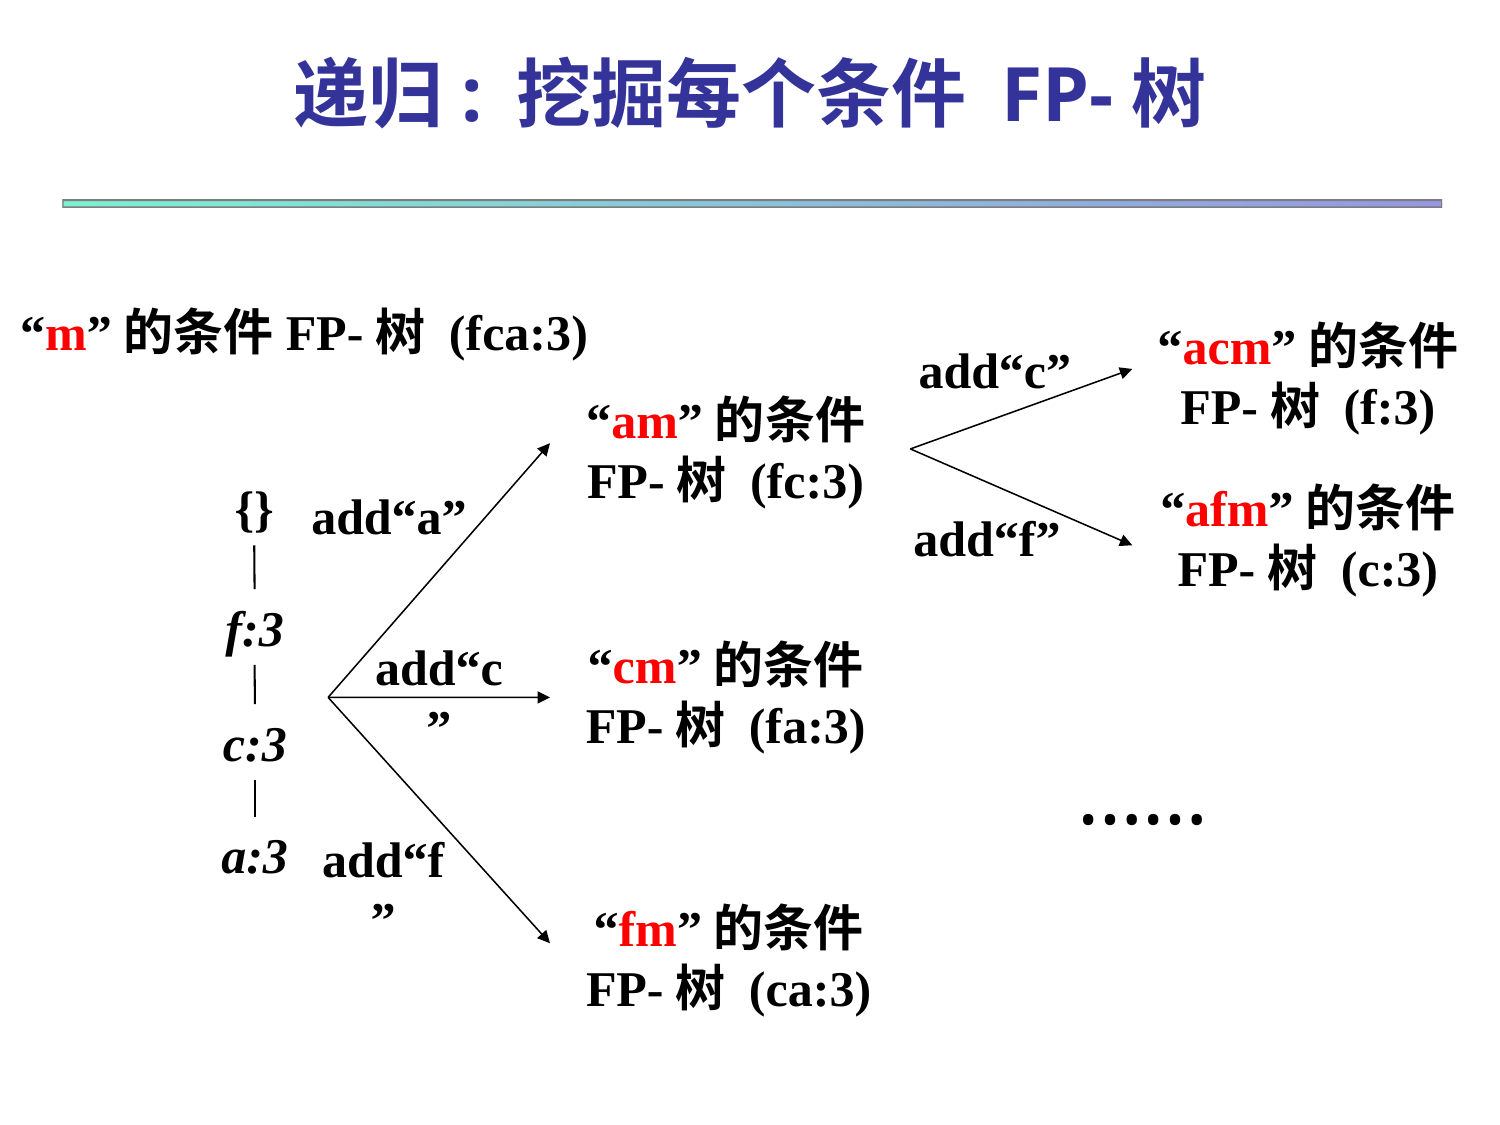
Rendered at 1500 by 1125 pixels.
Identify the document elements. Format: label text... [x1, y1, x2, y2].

text_box [1087, 525, 1133, 547]
text_box “afm”的条件 FP-树 (c:3) [1145, 469, 1471, 605]
text_box “fm”的条件 FP-树 (ca:3) [571, 888, 887, 1024]
text_box add“c” [895, 331, 1095, 406]
text_box “cm”的条件 FP-树 (fa:3) [570, 625, 881, 761]
text_box add“f” [887, 499, 1087, 574]
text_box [46, 469, 310, 893]
text_box [1095, 367, 1133, 383]
text_box [489, 443, 550, 514]
text_box “am”的条件 FP-树 (fc:3) [571, 380, 880, 516]
text_box “m”的条件FP-树 (fca:3) [5, 293, 603, 368]
text_box add“c” [354, 628, 524, 764]
text_box …… [1062, 733, 1363, 849]
text_box [468, 852, 550, 944]
text_box “acm”的条件 FP-树 (f:3) [1142, 306, 1474, 442]
text_box add“a” [313, 477, 489, 553]
text_box add“f” [298, 820, 468, 955]
title 递归: 挖掘每个条件 FP-树 [0, 30, 1500, 144]
text_box [524, 691, 550, 704]
